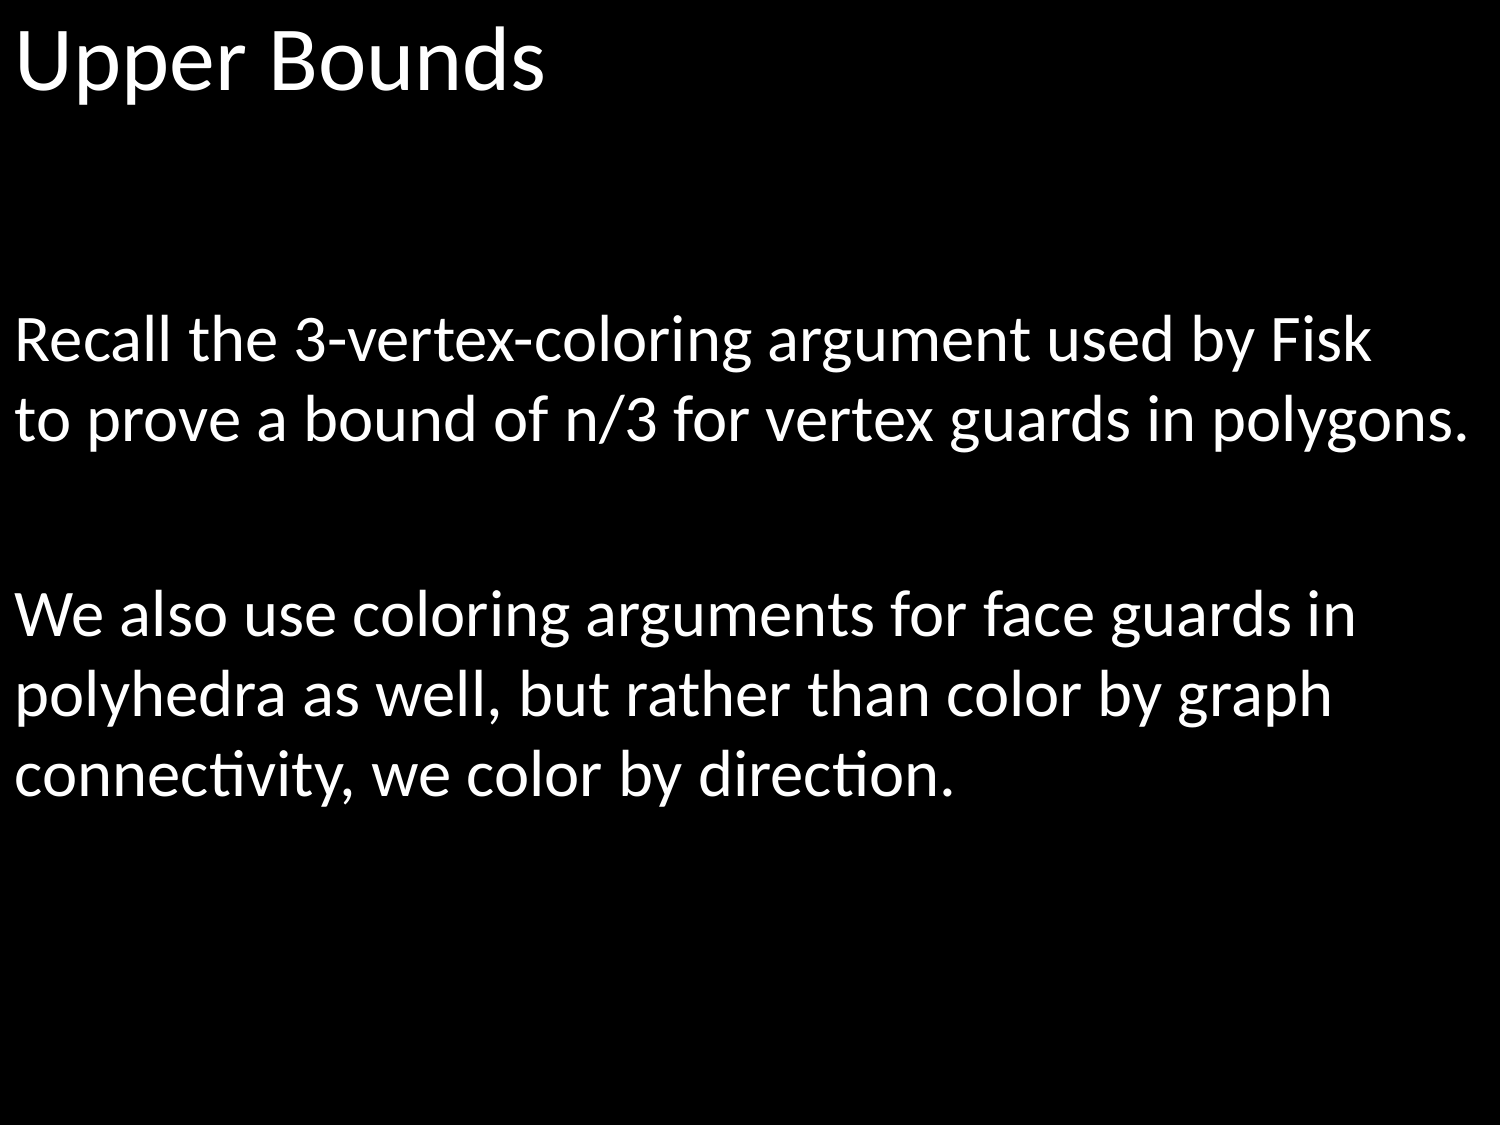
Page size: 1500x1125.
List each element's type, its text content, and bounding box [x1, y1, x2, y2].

text_box Upper Bounds [0, 0, 1500, 117]
text_box Recall the 3-vertex-coloring argument used by Fisk to prove a bound of n/3 for vertex guards in polygons. [0, 287, 1500, 543]
text_box We also use coloring arguments for face guards in polyhedra as well, but rather than color by graph connectivity, we color by direction. [0, 562, 1500, 818]
